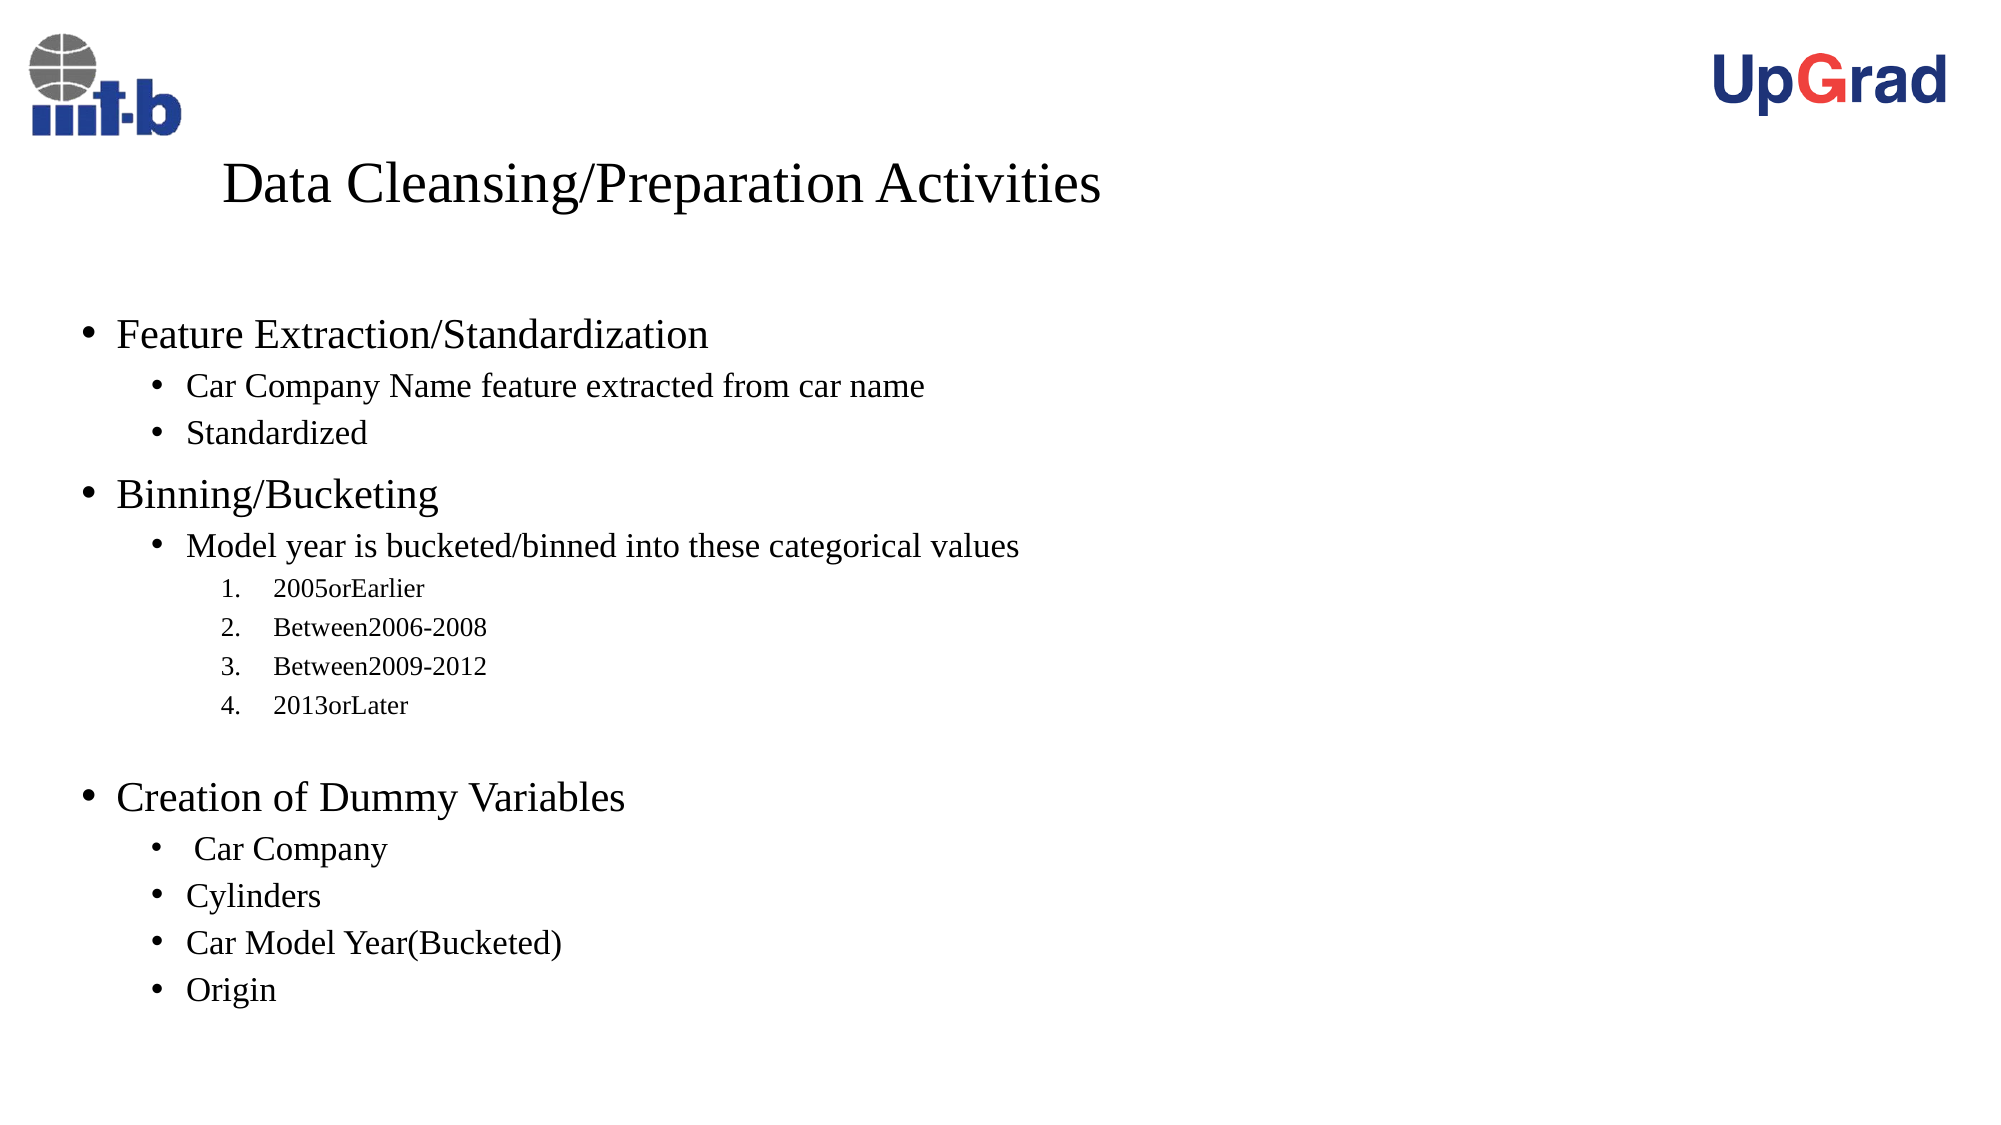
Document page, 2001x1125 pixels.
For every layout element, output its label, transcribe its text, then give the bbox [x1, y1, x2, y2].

title Data Cleansing/Preparation Activities [186, 104, 1715, 246]
list Feature Extraction/Standardization Car Company Name feature extracted from car name Standardized Binning/Bucketing Model year is bucketed/binned into these categorical values 2005orEarlier Between2006-2008 Between2009-2012 2013orLater Creation of Dummy Variables Car Company Cylinders Car Model Year(Bucketed) Origin [66, 304, 1899, 1017]
picture [0, 29, 208, 163]
picture [1714, 53, 1952, 116]
